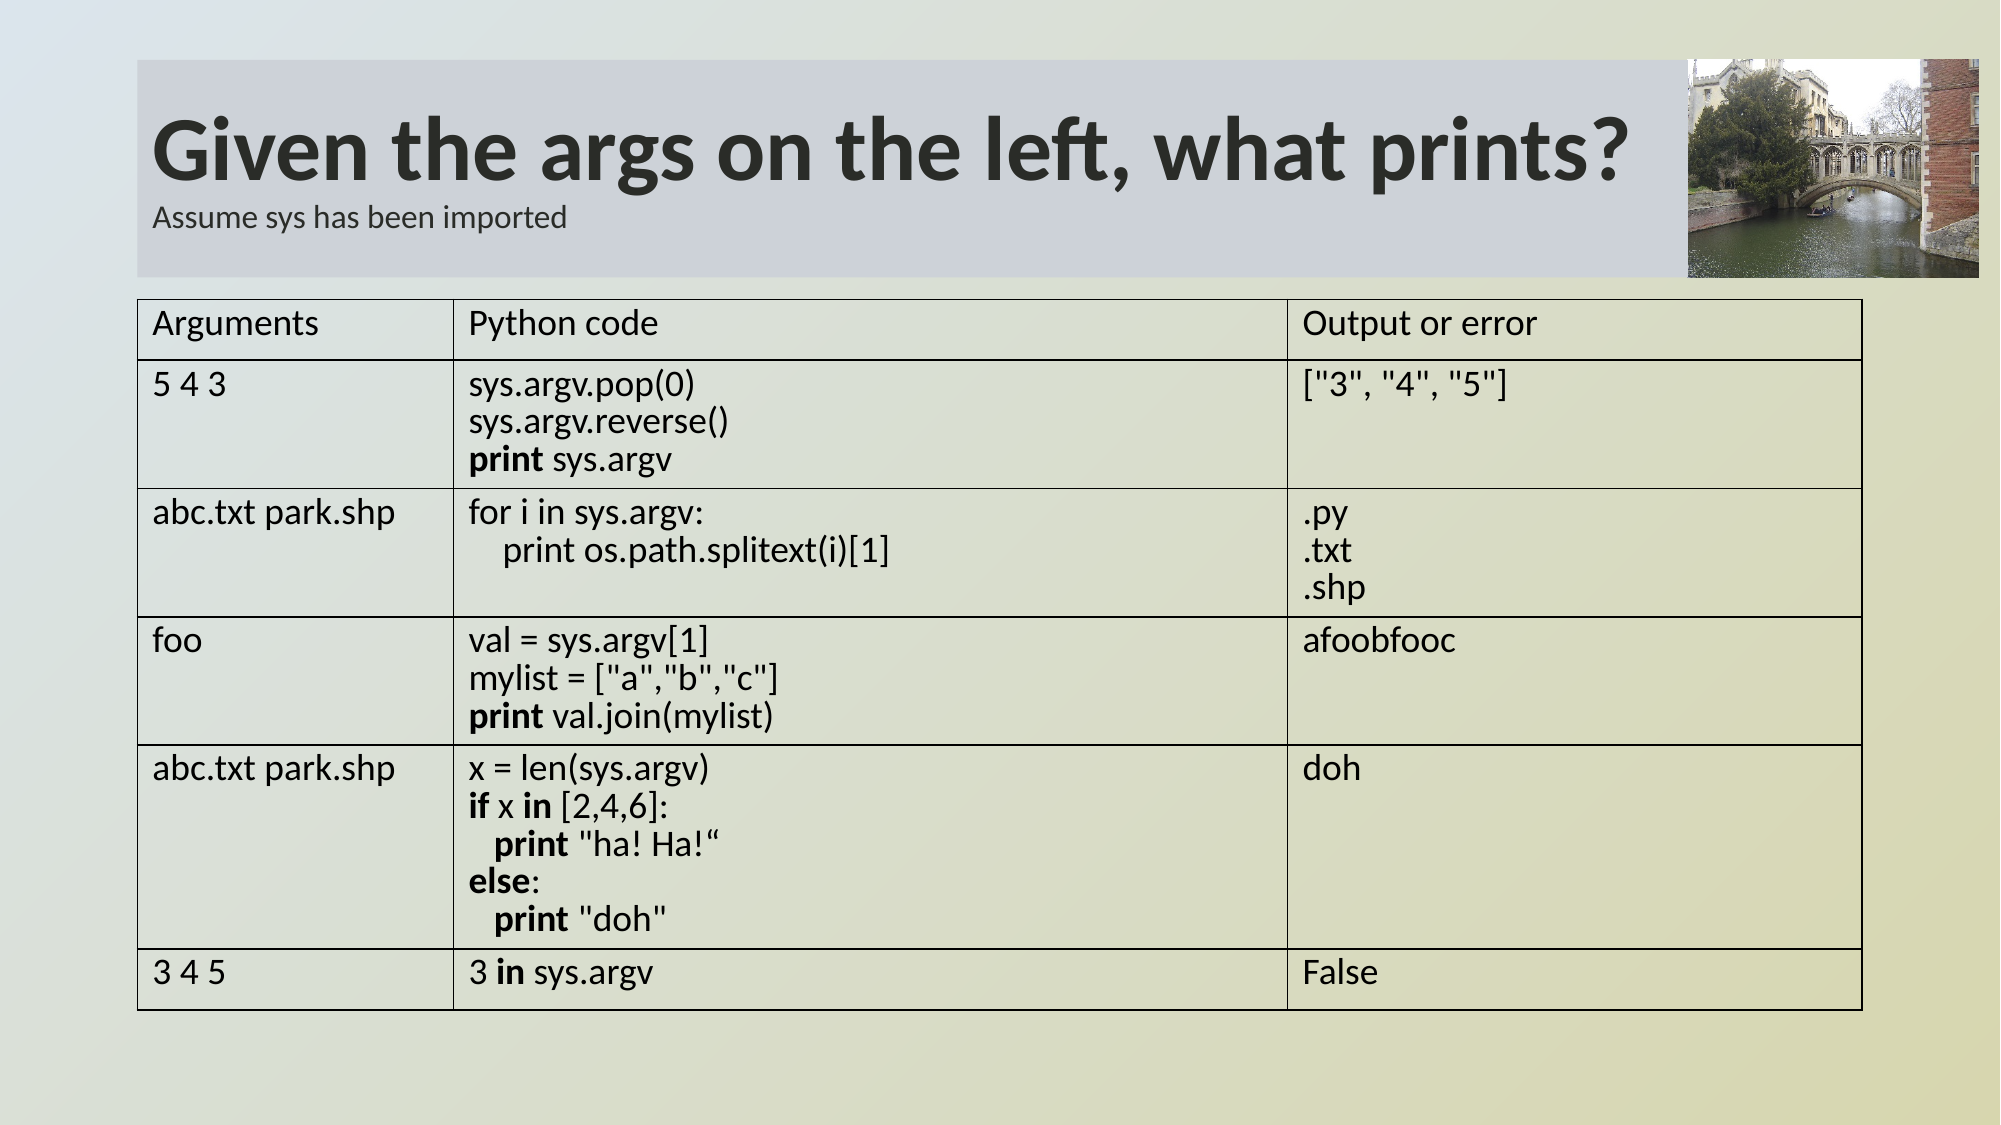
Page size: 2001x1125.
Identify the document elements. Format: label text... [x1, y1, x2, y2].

table_cell val = sys.argv[1] mylist = ["a","b","c"] print val.join(mylist) [454, 618, 1287, 744]
table_cell 3 4 5 [138, 950, 453, 1009]
table_cell x = len(sys.argv) if x in [2,4,6]: print "ha! Ha!“ else: print "doh" [454, 746, 1287, 948]
table_cell False [1288, 950, 1861, 1009]
table_cell abc.txt park.shp [138, 746, 453, 948]
table_header Output or error [1288, 300, 1861, 359]
table_cell afoobfooc [1288, 618, 1861, 744]
table_cell 3 in sys.argv [454, 950, 1287, 1009]
table_cell abc.txt park.shp [138, 489, 453, 616]
table_cell ["3", "4", "5"] [1288, 361, 1861, 488]
table_cell 5 4 3 [138, 361, 453, 488]
table_header Python code [454, 300, 1287, 359]
table_cell for i in sys.argv: print os.path.splitext(i)[1] [454, 489, 1287, 616]
table_header Arguments [138, 300, 453, 359]
title Given the args on the left, what prints? Assume sys has been imported [137, 59, 1688, 278]
table_cell doh [1288, 746, 1861, 948]
picture [1688, 59, 1979, 278]
table_cell foo [138, 618, 453, 744]
table_cell .py .txt .shp [1288, 489, 1861, 616]
table_cell sys.argv.pop(0) sys.argv.reverse() print sys.argv [454, 361, 1287, 488]
